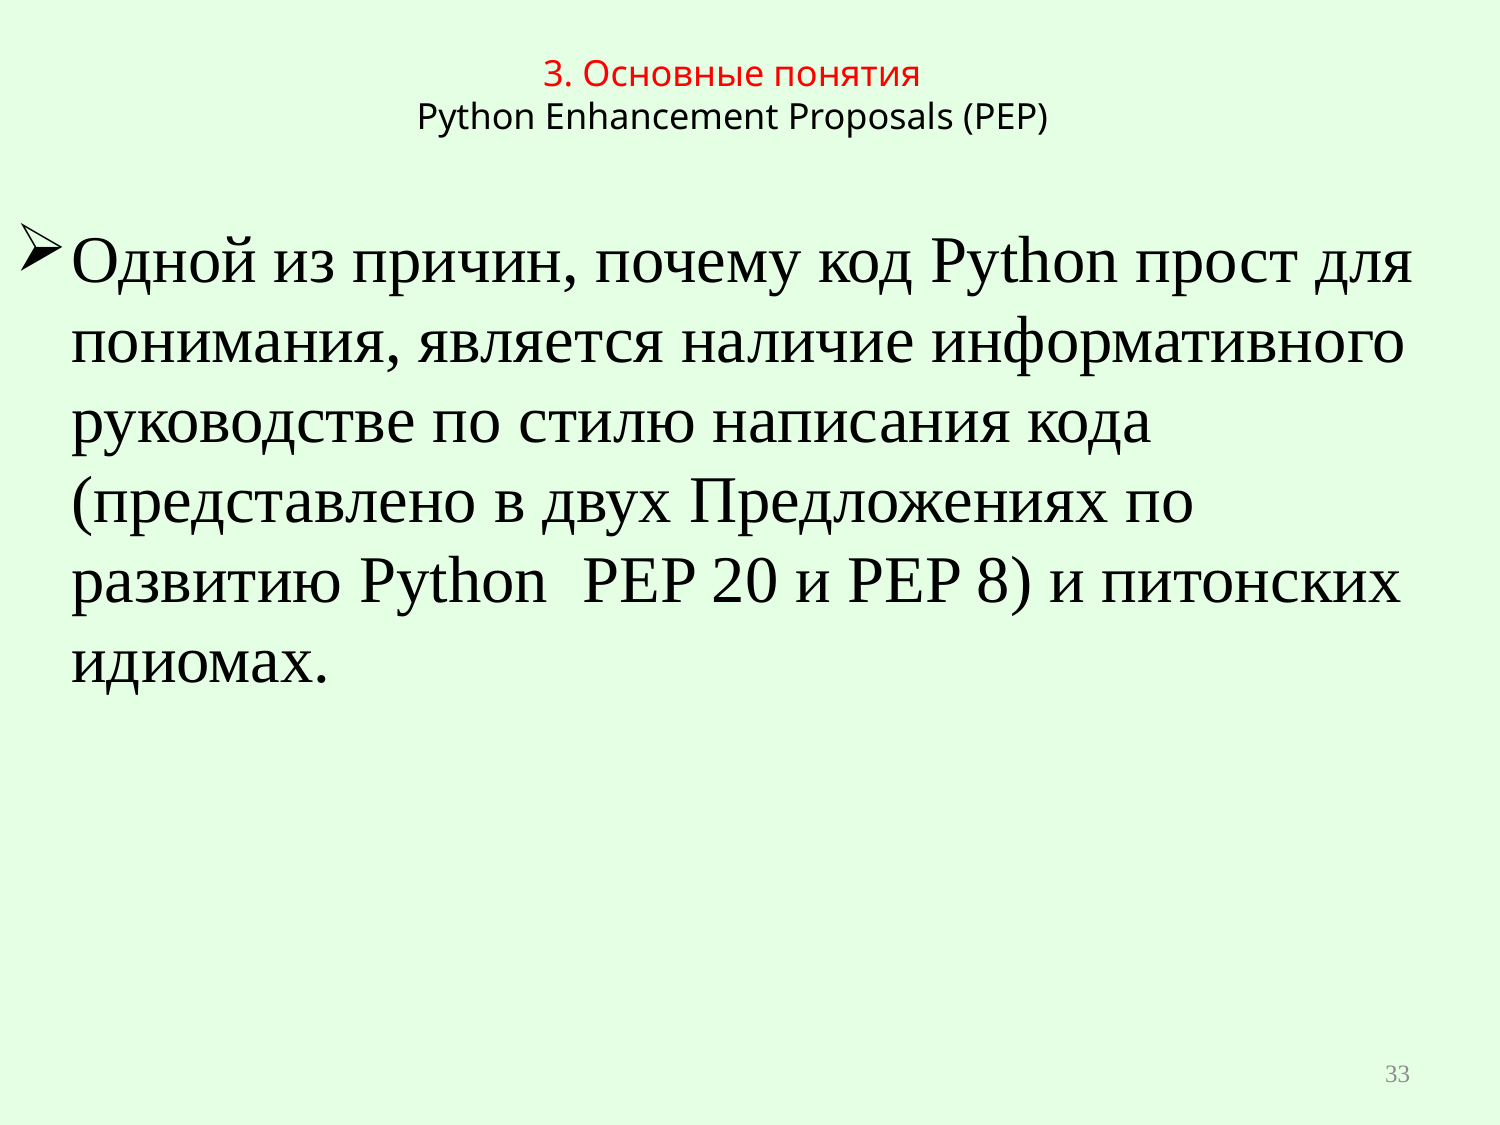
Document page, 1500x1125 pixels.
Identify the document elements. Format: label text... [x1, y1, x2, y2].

title 3. Основные понятия Python Enhancement Proposals (PEP) [0, 42, 1465, 145]
slide_number 33 [1074, 1042, 1425, 1103]
list Одной из причин, почему код Python прост для понимания, является наличие информативного руководстве по стилю написания кода (представлено в двух Предложениях по развитию Python PEP 20 и PEP 8) и питонских идиомах. [0, 208, 1465, 988]
